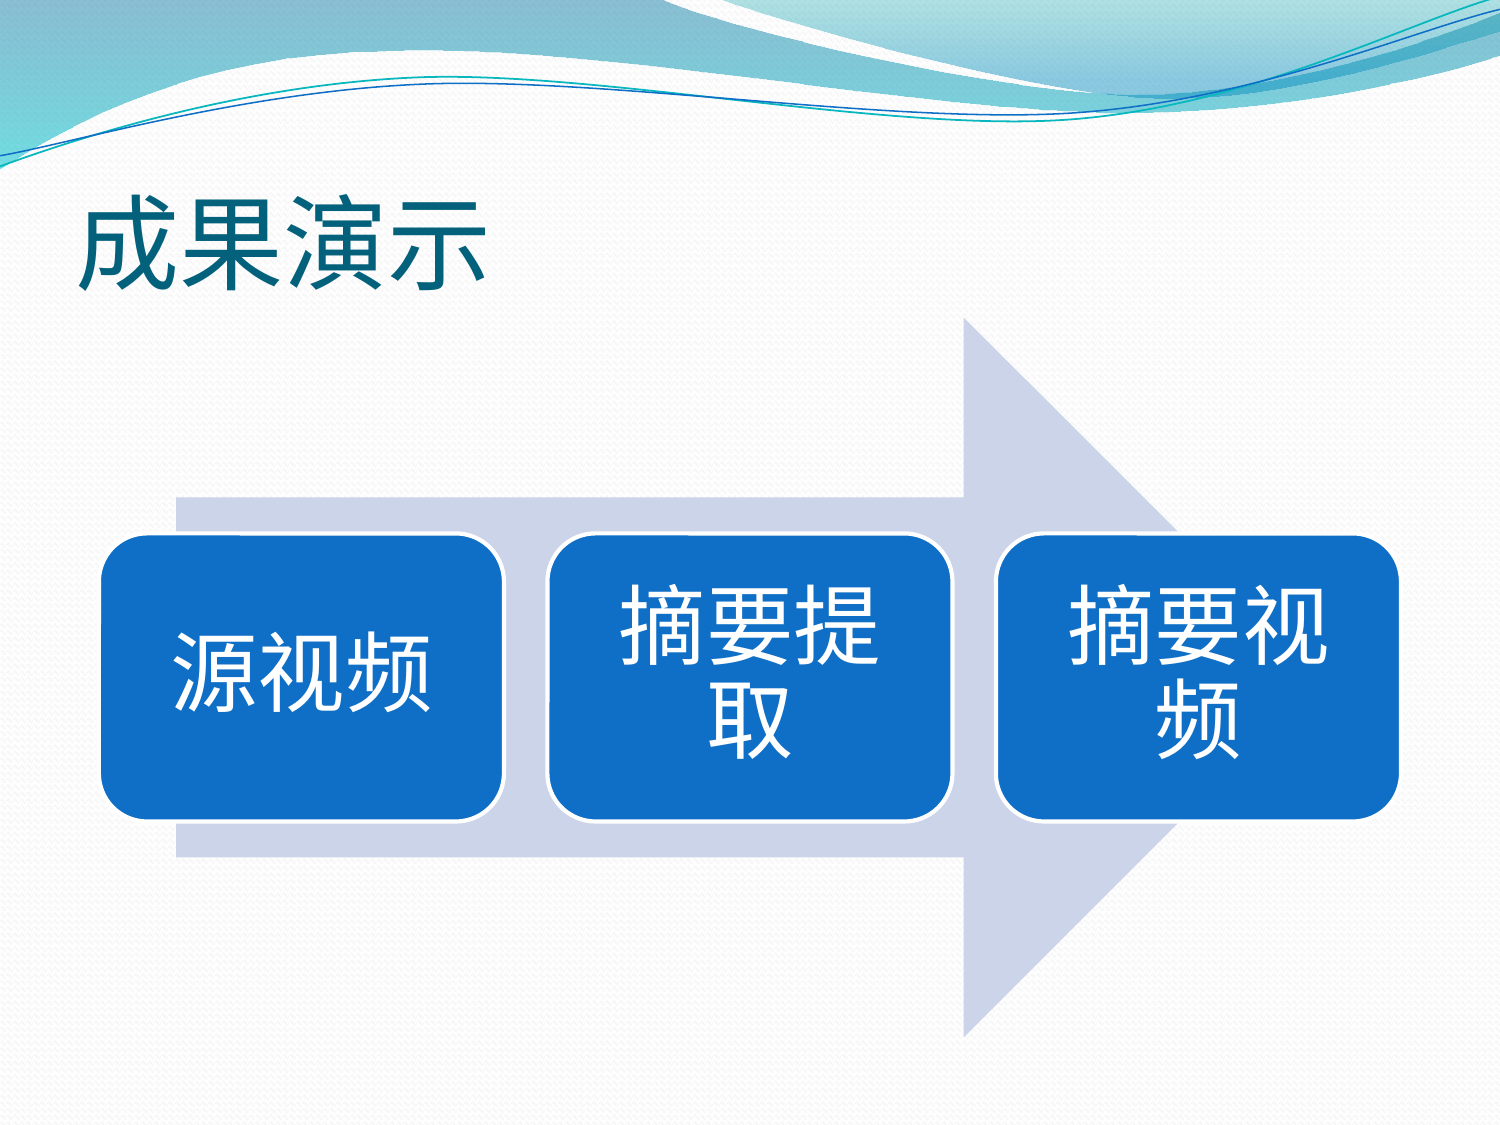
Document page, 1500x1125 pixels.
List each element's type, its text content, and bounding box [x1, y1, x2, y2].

title 成果演示 [75, 115, 1425, 303]
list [74, 317, 1426, 1038]
